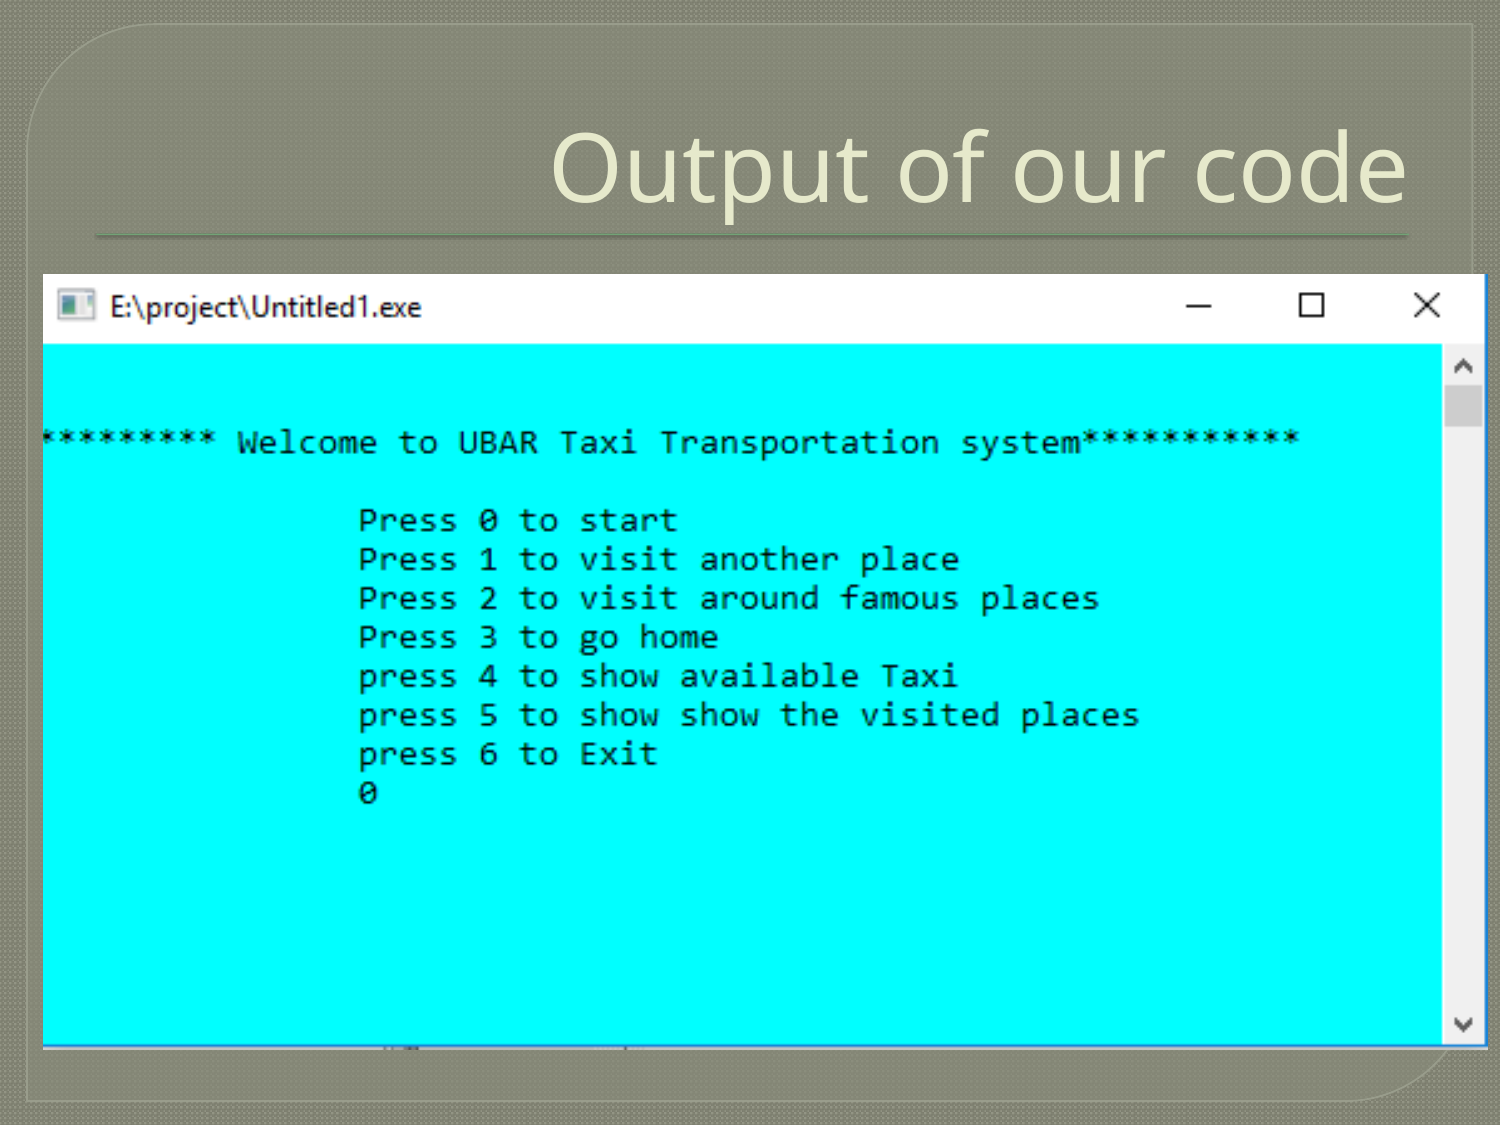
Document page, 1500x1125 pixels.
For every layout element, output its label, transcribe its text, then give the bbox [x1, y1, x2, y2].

title Output of our code [75, 41, 1425, 230]
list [43, 274, 1488, 1051]
